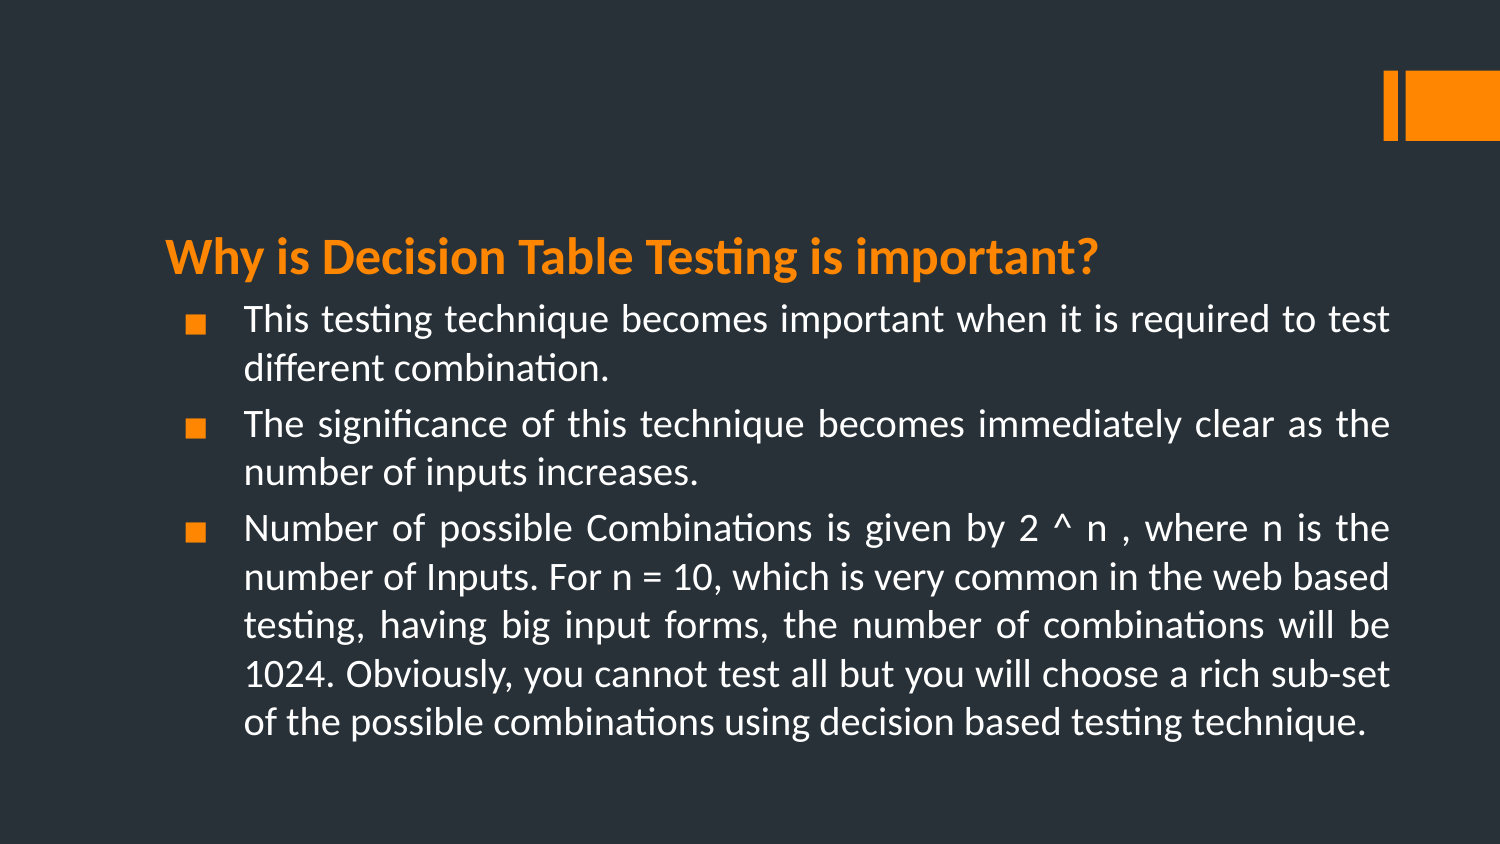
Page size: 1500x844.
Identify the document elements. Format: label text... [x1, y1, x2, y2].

title Why is Decision Table Testing is important? [150, 213, 1350, 284]
list This testing technique becomes important when it is required to test different combination. The significance of this technique becomes immediately clear as the number of inputs increases. Number of possible Combinations is given by 2 ^ n , where n is the number of Inputs. For n = 10, which is very common in the web based testing, having big input forms, the number of combinations will be 1024. Obviously, you cannot test all but you will choose a rich sub-set of the possible combinations using decision based testing technique. [150, 284, 1408, 760]
